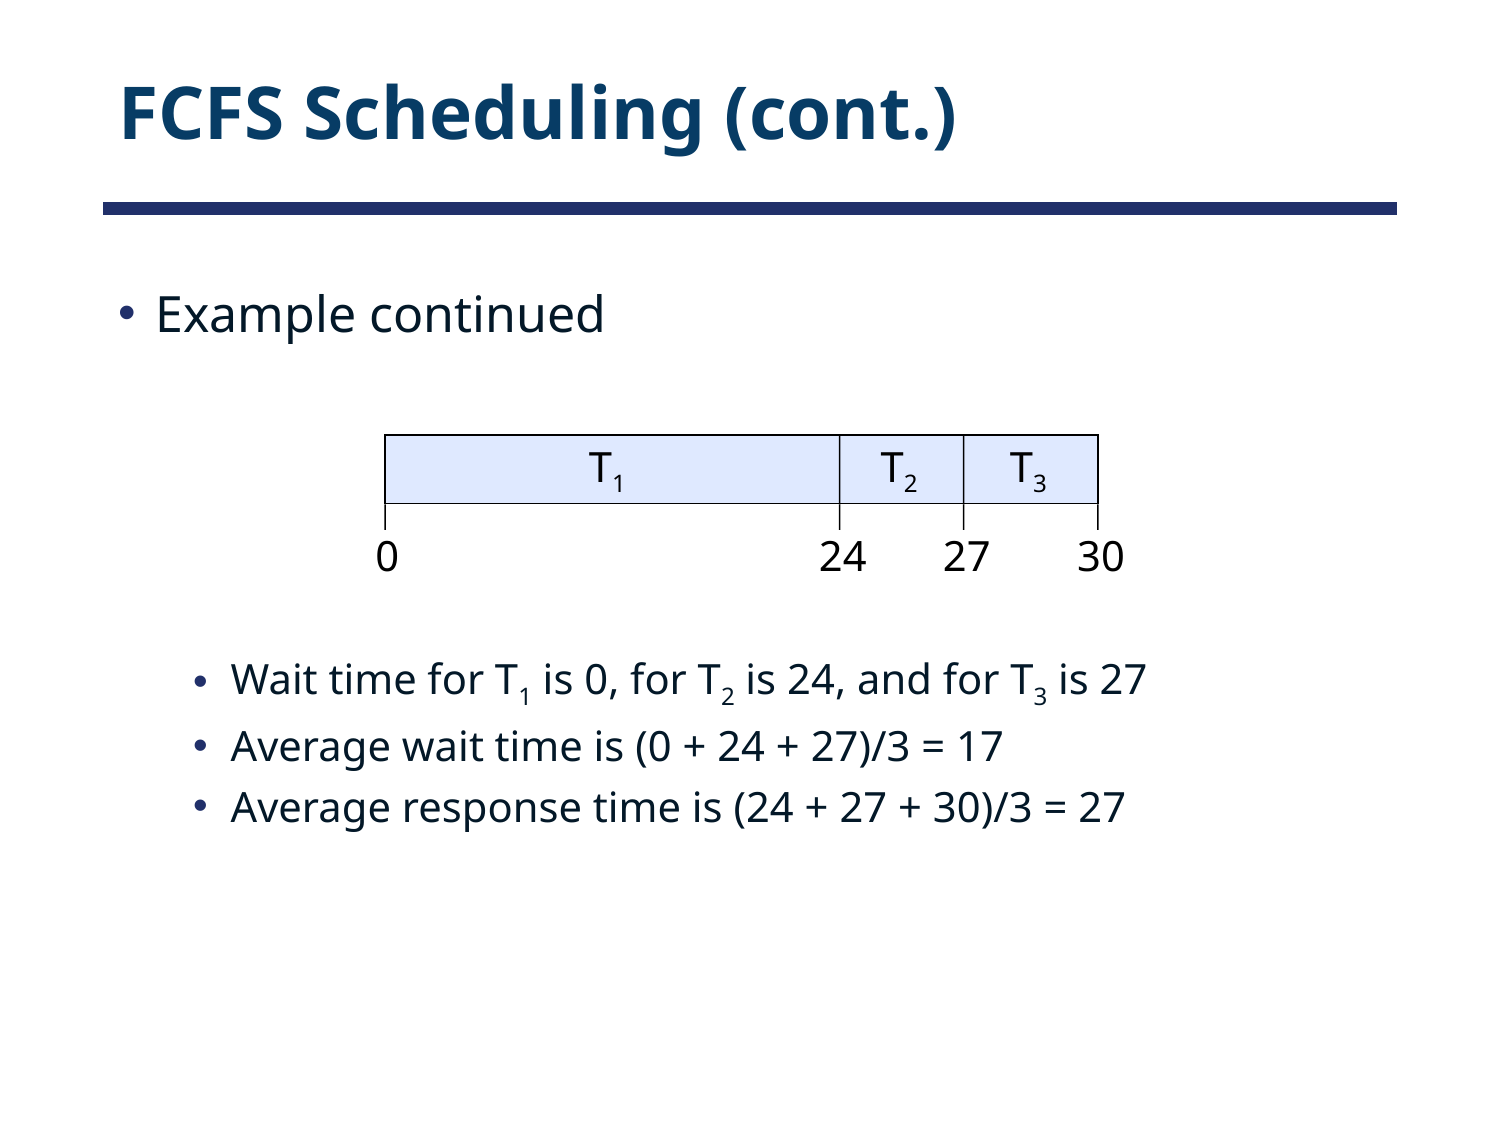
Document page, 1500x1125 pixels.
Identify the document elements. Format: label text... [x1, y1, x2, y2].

title FCFS Scheduling (cont.) [103, 34, 1397, 197]
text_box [363, 434, 1135, 580]
list Example continued Wait time for T1 is 0, for T2 is 24, and for T3 is 27 Average wait time is (0 + 24 + 27)/3 = 17 Average response time is (24 + 27 + 30)/3 = 27 [103, 275, 1397, 1091]
